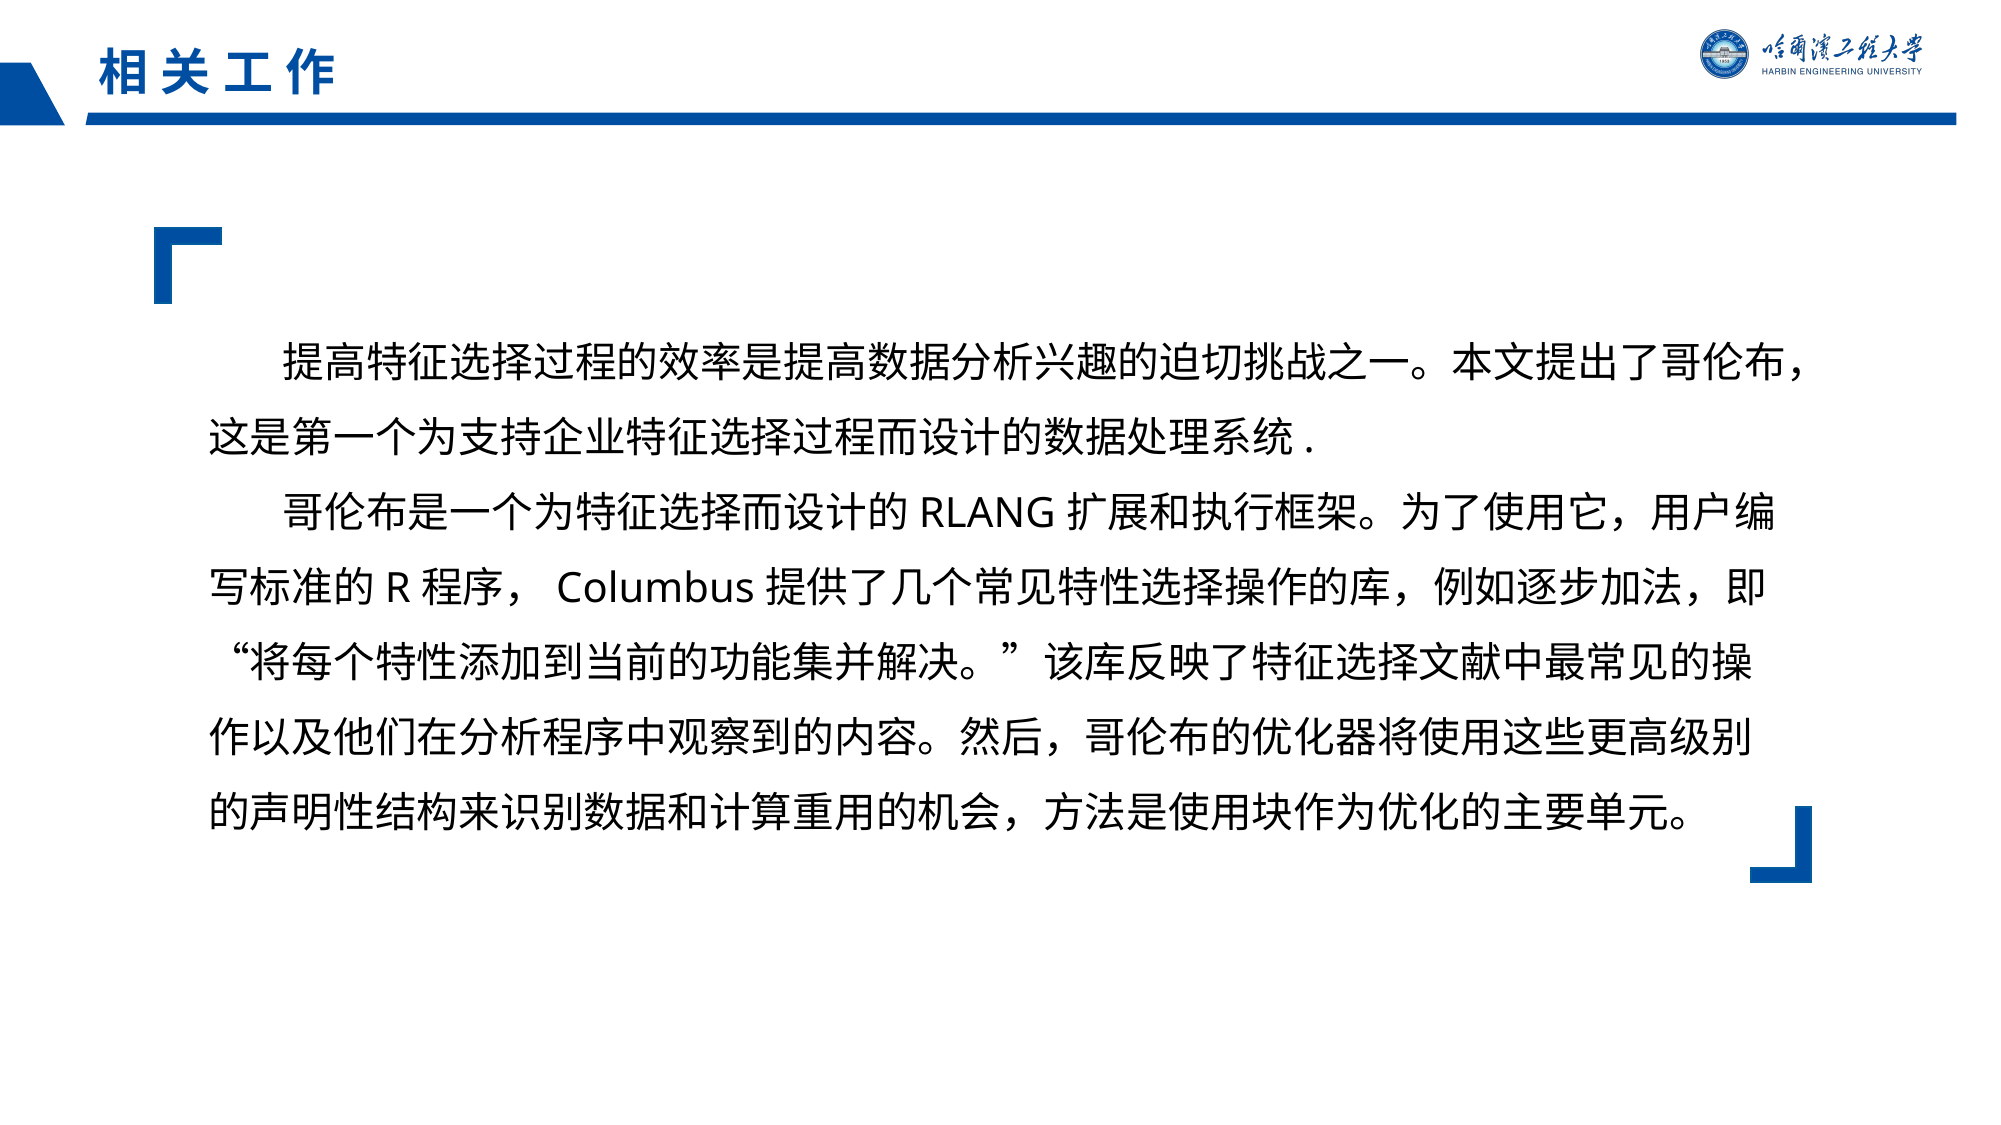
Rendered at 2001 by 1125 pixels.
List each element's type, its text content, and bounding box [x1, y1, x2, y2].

text_box [0, 61, 67, 127]
text_box 相关工作 [98, 37, 1214, 103]
text_box [1750, 806, 1812, 883]
text_box [84, 111, 1958, 127]
text_box [154, 227, 222, 304]
picture [1689, 21, 1933, 87]
text_box 提高特征选择过程的效率是提高数据分析兴趣的迫切挑战之一。本文提出了哥伦布，这是第一个为支持企业特征选择过程而设计的数据处理系统. 哥伦布是一个为特征选择而设计的RLANG扩展和执行框架。为了使用它，用户编写标准的R程序，Columbus提供了几个常见特性选择操作的库，例如逐步加法，即“将每个特性添加到当前的功能集并解决。”该库反映了特征选择文献中最常见的操作以及他们在分析程序中观察到的内容。然后，哥伦布的优化器将使用这些更高级别的声明性结构来识别数据和计算重用的机会，方法是使用块作为优化的主要单元。 [187, 301, 1810, 847]
